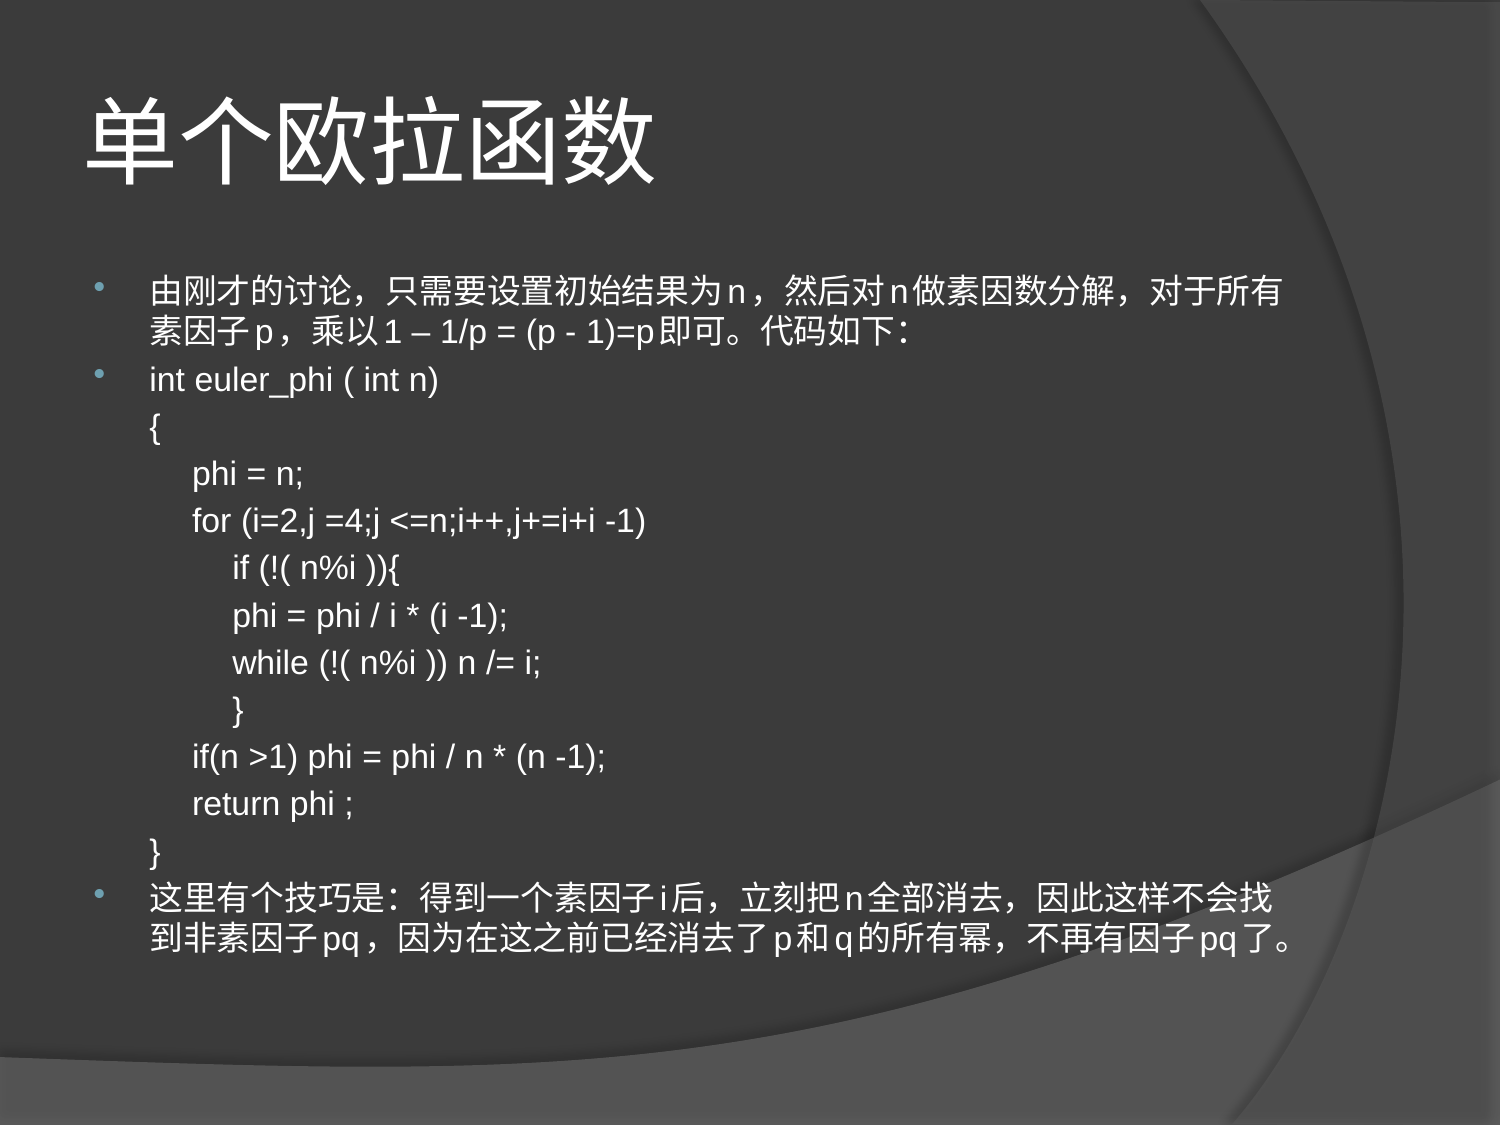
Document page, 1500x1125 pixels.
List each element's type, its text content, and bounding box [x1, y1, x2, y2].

list 由刚才的讨论，只需要设置初始结果为n，然后对n做素因数分解，对于所有素因子p，乘以1 – 1/p = (p - 1)=p即可。代码如下： int euler_phi ( int n) { phi = n; for (i=2,j =4;j <=n;i++,j+=i+i -1) if (!( n%i )){ phi = phi / i * (i -1); while (!( n%i )) n /= i; } if(n >1) phi = phi / n * (n -1); return phi ; } 这里有个技巧是：得到一个素因子i后，立刻把n全部消去，因此这样不会找到非素因子pq，因为在这之前已经消去了p和q的所有幂，不再有因子pq了。 [75, 262, 1300, 1005]
title 单个欧拉函数 [75, 45, 1300, 233]
